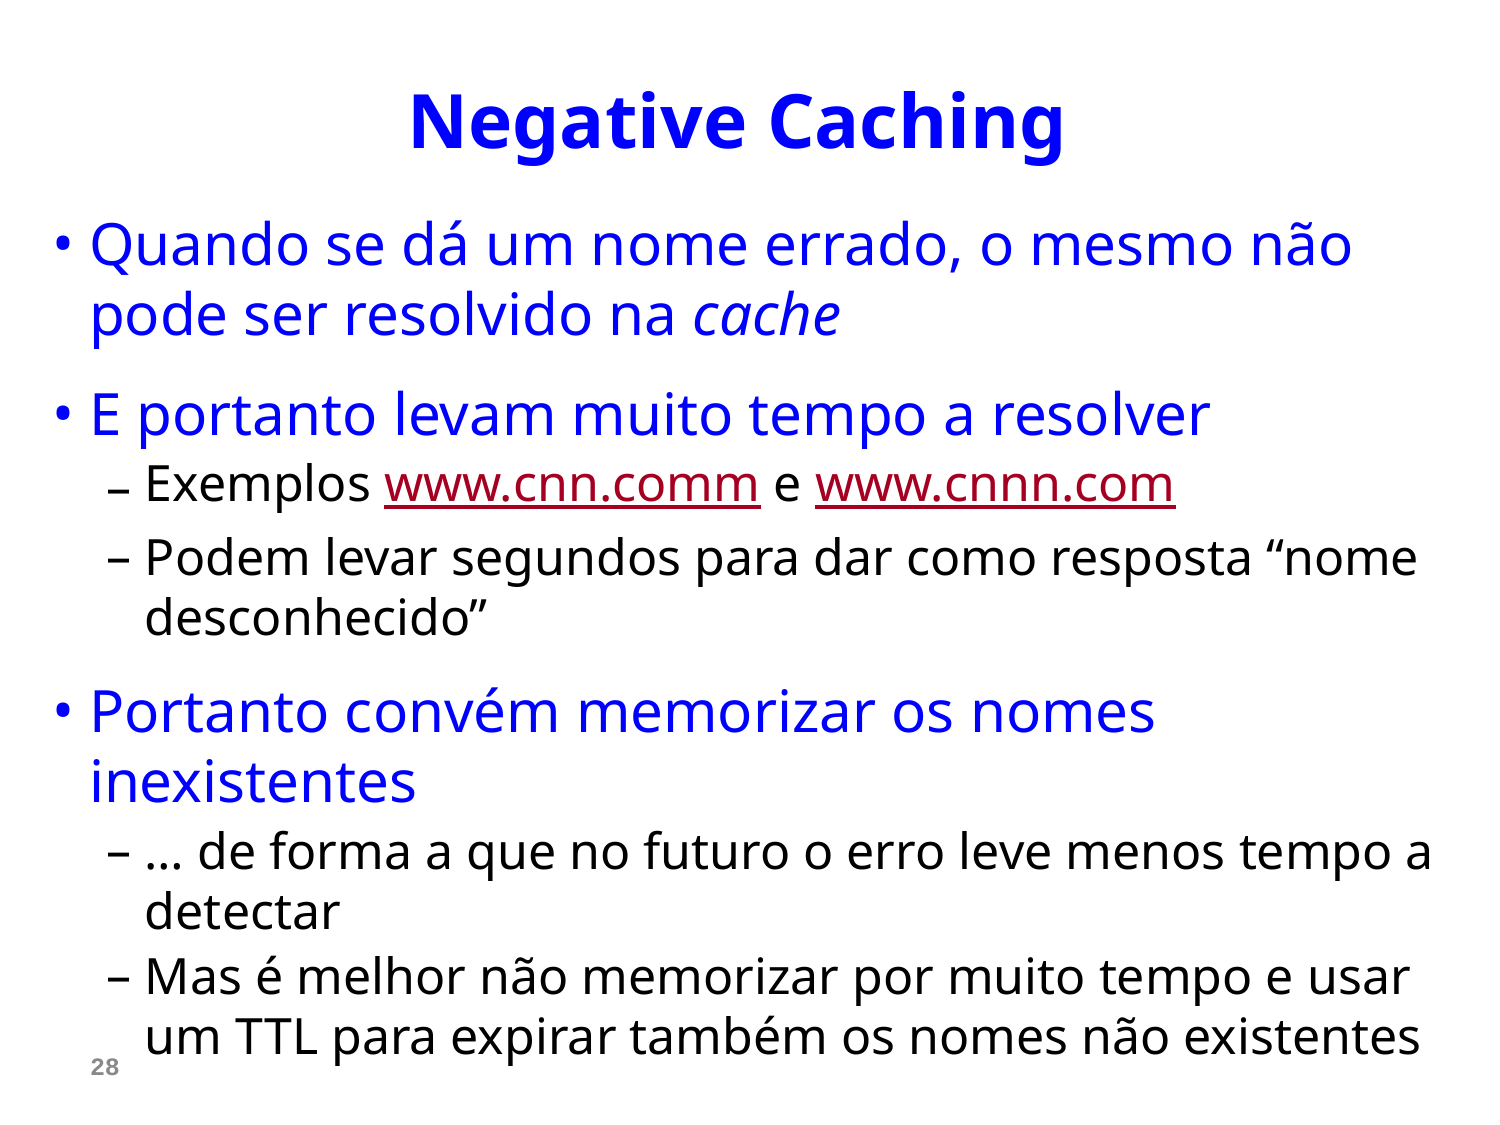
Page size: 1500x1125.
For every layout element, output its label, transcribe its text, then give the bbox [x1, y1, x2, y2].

list Quando se dá um nome errado, o mesmo não pode ser resolvido na cache E portanto levam muito tempo a resolver Exemplos www.cnn.comm e www.cnnn.com Podem levar segundos para dar como resposta “nome desconhecido” Portanto convém memorizar os nomes inexistentes … de forma a que no futuro o erro leve menos tempo a detectar Mas é melhor não memorizar por muito tempo e usar um TTL para expirar também os nomes não existentes [37, 200, 1475, 1005]
title Negative Caching [50, 62, 1425, 175]
slide_number 28 [75, 1042, 425, 1103]
